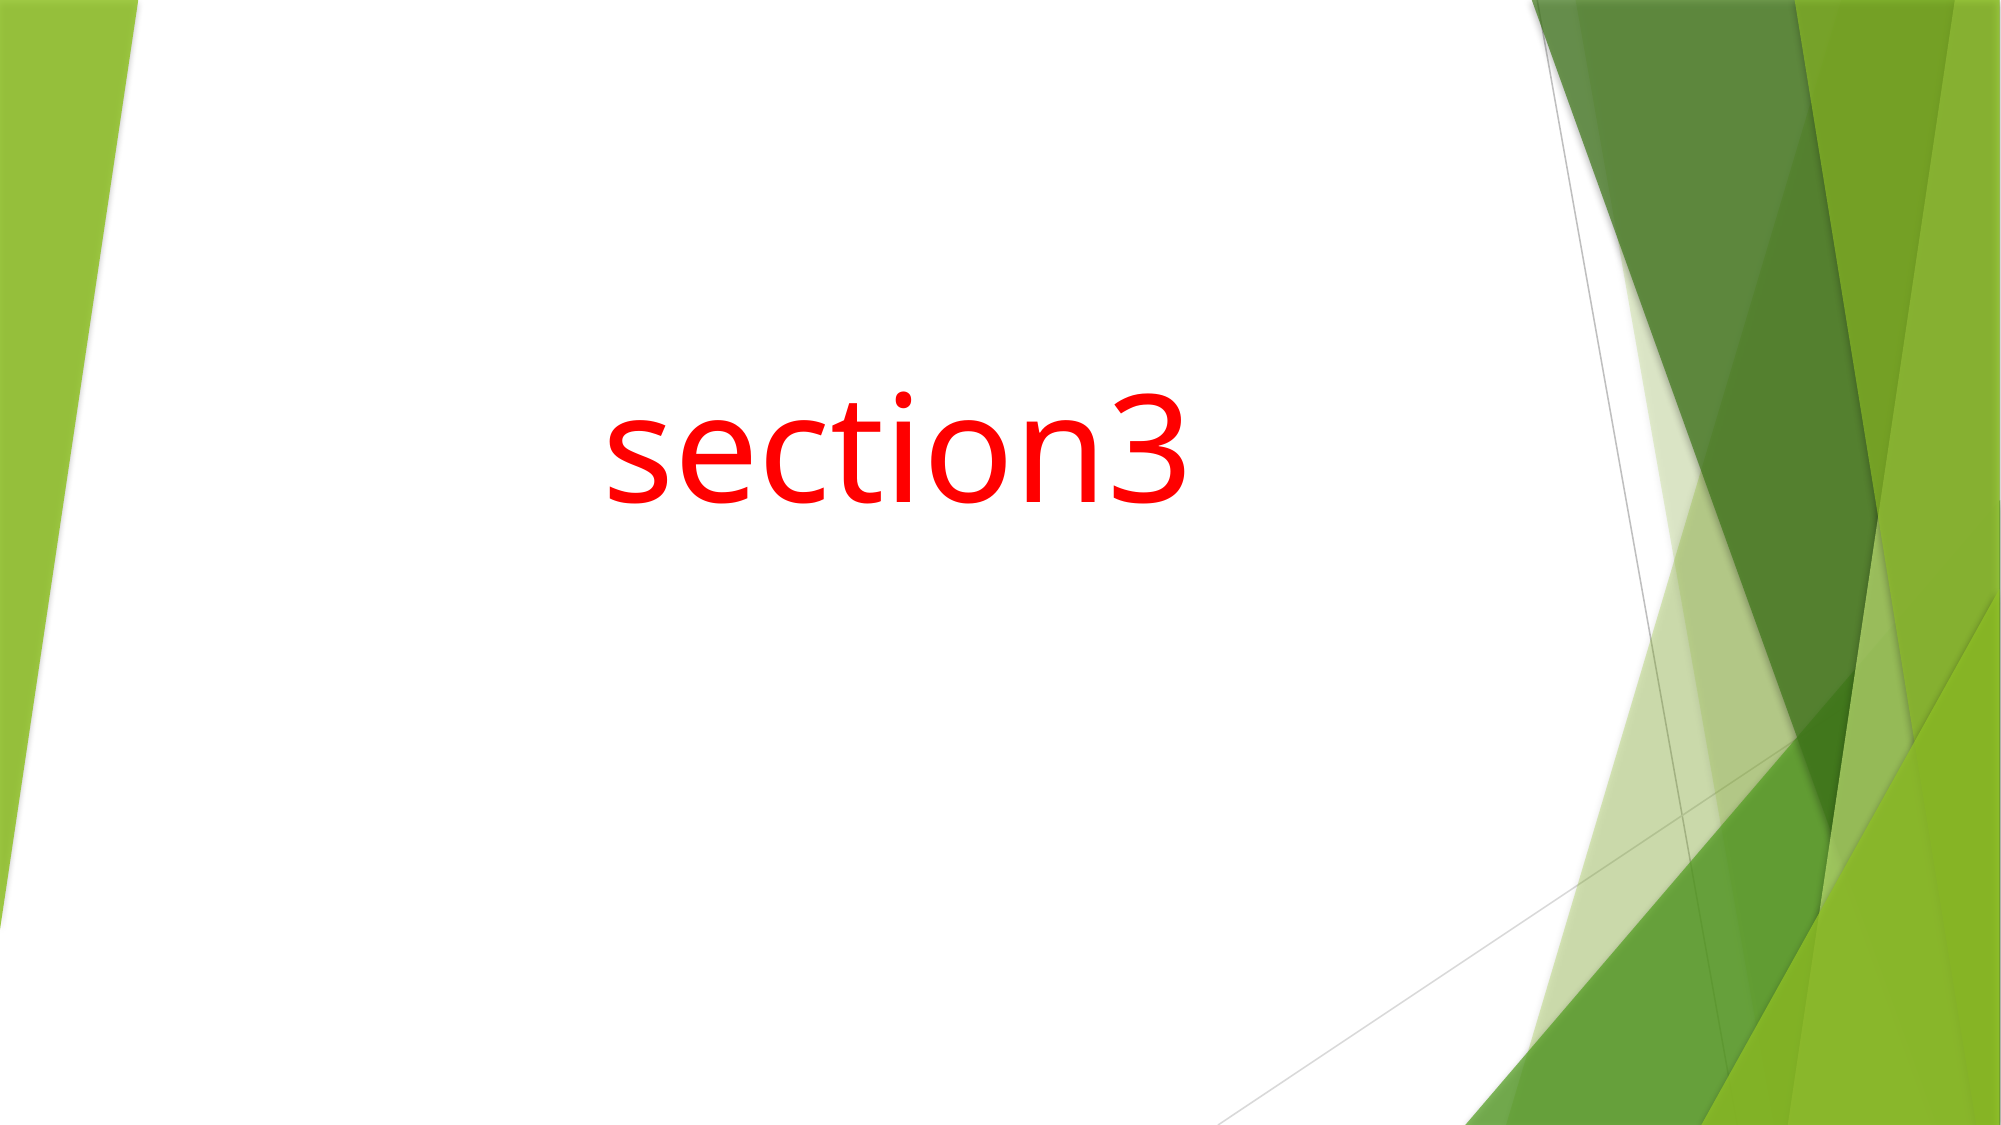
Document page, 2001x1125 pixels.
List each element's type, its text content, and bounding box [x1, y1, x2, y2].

title section3 [489, 270, 1307, 541]
